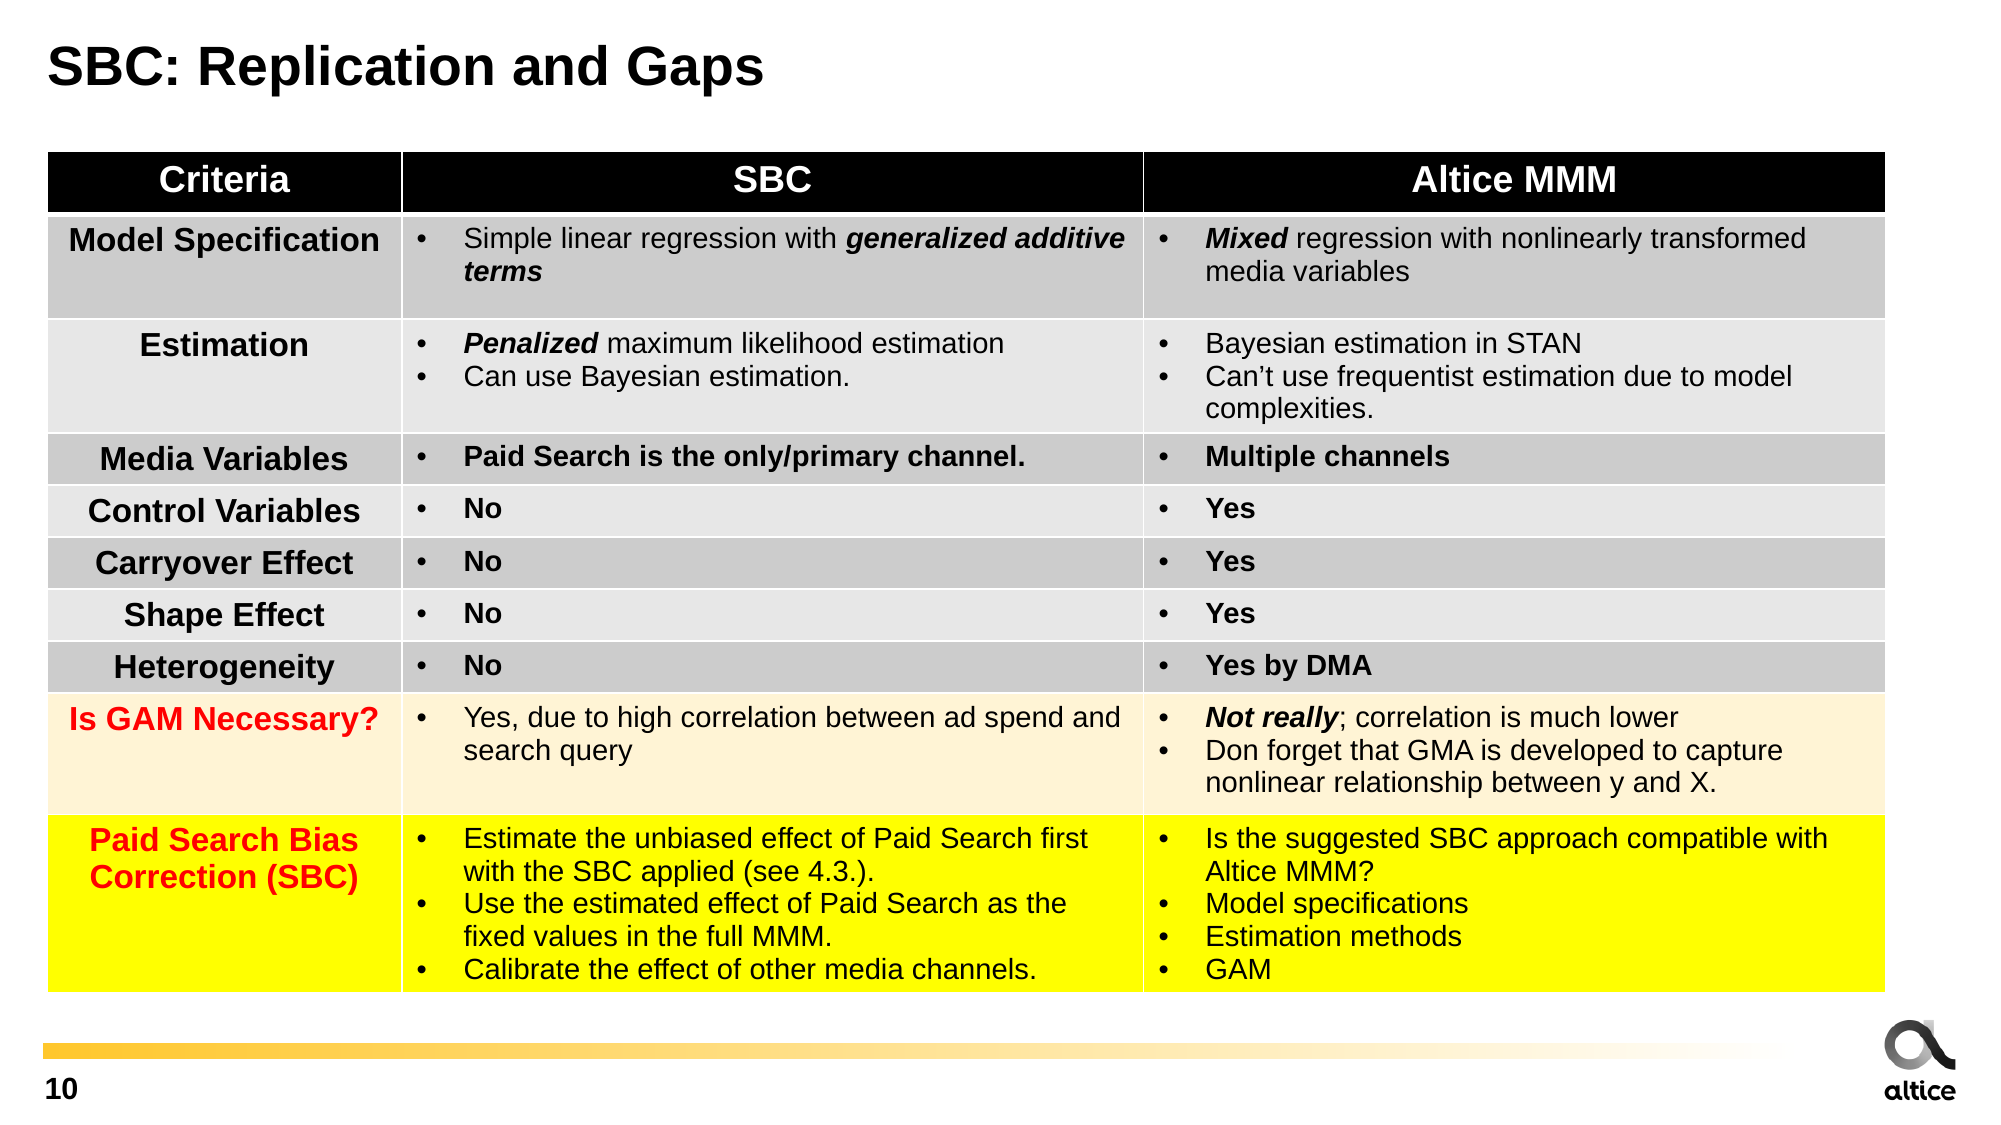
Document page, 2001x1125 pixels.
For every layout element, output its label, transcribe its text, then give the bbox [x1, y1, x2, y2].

picture [1870, 1005, 1969, 1114]
table_cell Media Variables [48, 434, 401, 484]
table_cell Yes [1144, 486, 1885, 536]
table_cell Shape Effect [48, 590, 401, 640]
table_cell Bayesian estimation in STAN Can’t use frequentist estimation due to model complexities. [1144, 320, 1885, 432]
table_cell Estimate the unbiased effect of Paid Search first with the SBC applied (see 4.3.). Use the estimated effect of Paid Search as the fixed values in the full MMM. Calibrate the effect of other media channels. [403, 815, 1143, 992]
title SBC: Replication and Gaps [47, 37, 1961, 172]
table_cell Model Specification [48, 217, 401, 318]
table_cell Penalized maximum likelihood estimation Can use Bayesian estimation. [403, 320, 1143, 432]
table_cell Multiple channels [1144, 434, 1885, 484]
table_cell No [403, 486, 1143, 536]
table_header SBC [403, 152, 1143, 212]
table_cell Yes [1144, 538, 1885, 588]
table_cell No [403, 590, 1143, 640]
table_cell Is GAM Necessary? [48, 694, 401, 814]
table_header Criteria [48, 152, 401, 212]
table_cell Not really; correlation is much lower Don forget that GMA is developed to capture nonlinear relationship between y and X. [1144, 694, 1885, 814]
table_cell Yes by DMA [1144, 642, 1885, 692]
table_cell Carryover Effect [48, 538, 401, 588]
table_cell Heterogeneity [48, 642, 401, 692]
table_cell Is the suggested SBC approach compatible with Altice MMM? Model specifications Estimation methods GAM [1144, 815, 1885, 992]
table_cell Paid Search Bias Correction (SBC) [48, 815, 401, 992]
table_cell Yes [1144, 590, 1885, 640]
table_cell No [403, 642, 1143, 692]
table_cell No [403, 538, 1143, 588]
table_header Altice MMM [1144, 152, 1885, 212]
slide_number 10 [44, 1050, 139, 1106]
table_cell Estimation [48, 320, 401, 432]
table_cell Yes, due to high correlation between ad spend and search query [403, 694, 1143, 814]
table_cell Control Variables [48, 486, 401, 536]
table_cell Paid Search is the only/primary channel. [403, 434, 1143, 484]
table_cell Mixed regression with nonlinearly transformed media variables [1144, 217, 1885, 318]
table_cell Simple linear regression with generalized additive terms [403, 217, 1143, 318]
